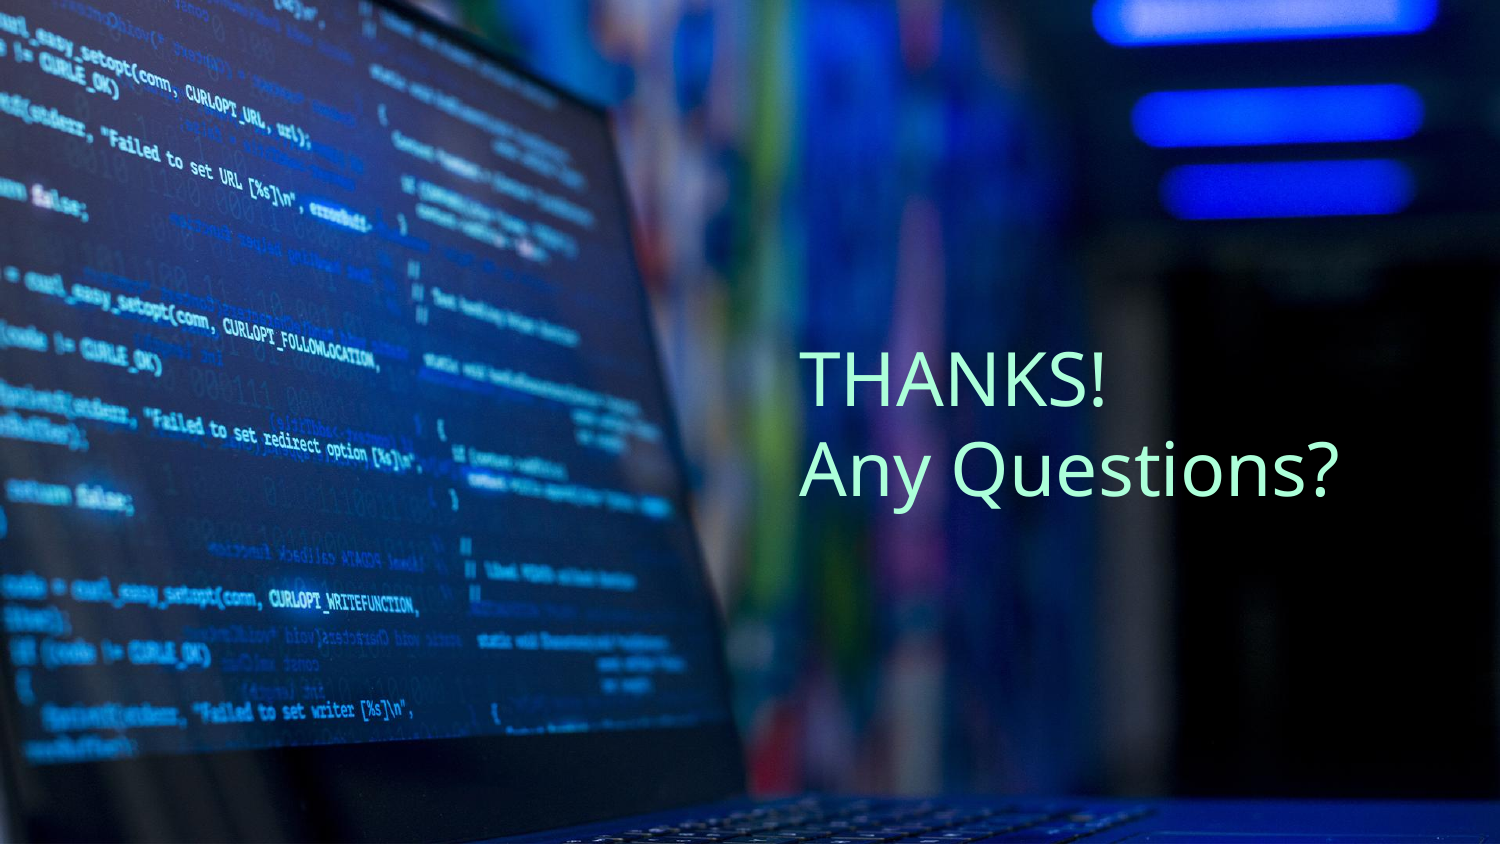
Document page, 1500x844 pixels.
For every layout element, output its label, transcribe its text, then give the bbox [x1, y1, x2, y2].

title THANKS! Any Questions? [784, 86, 1360, 758]
picture [0, 0, 1500, 844]
